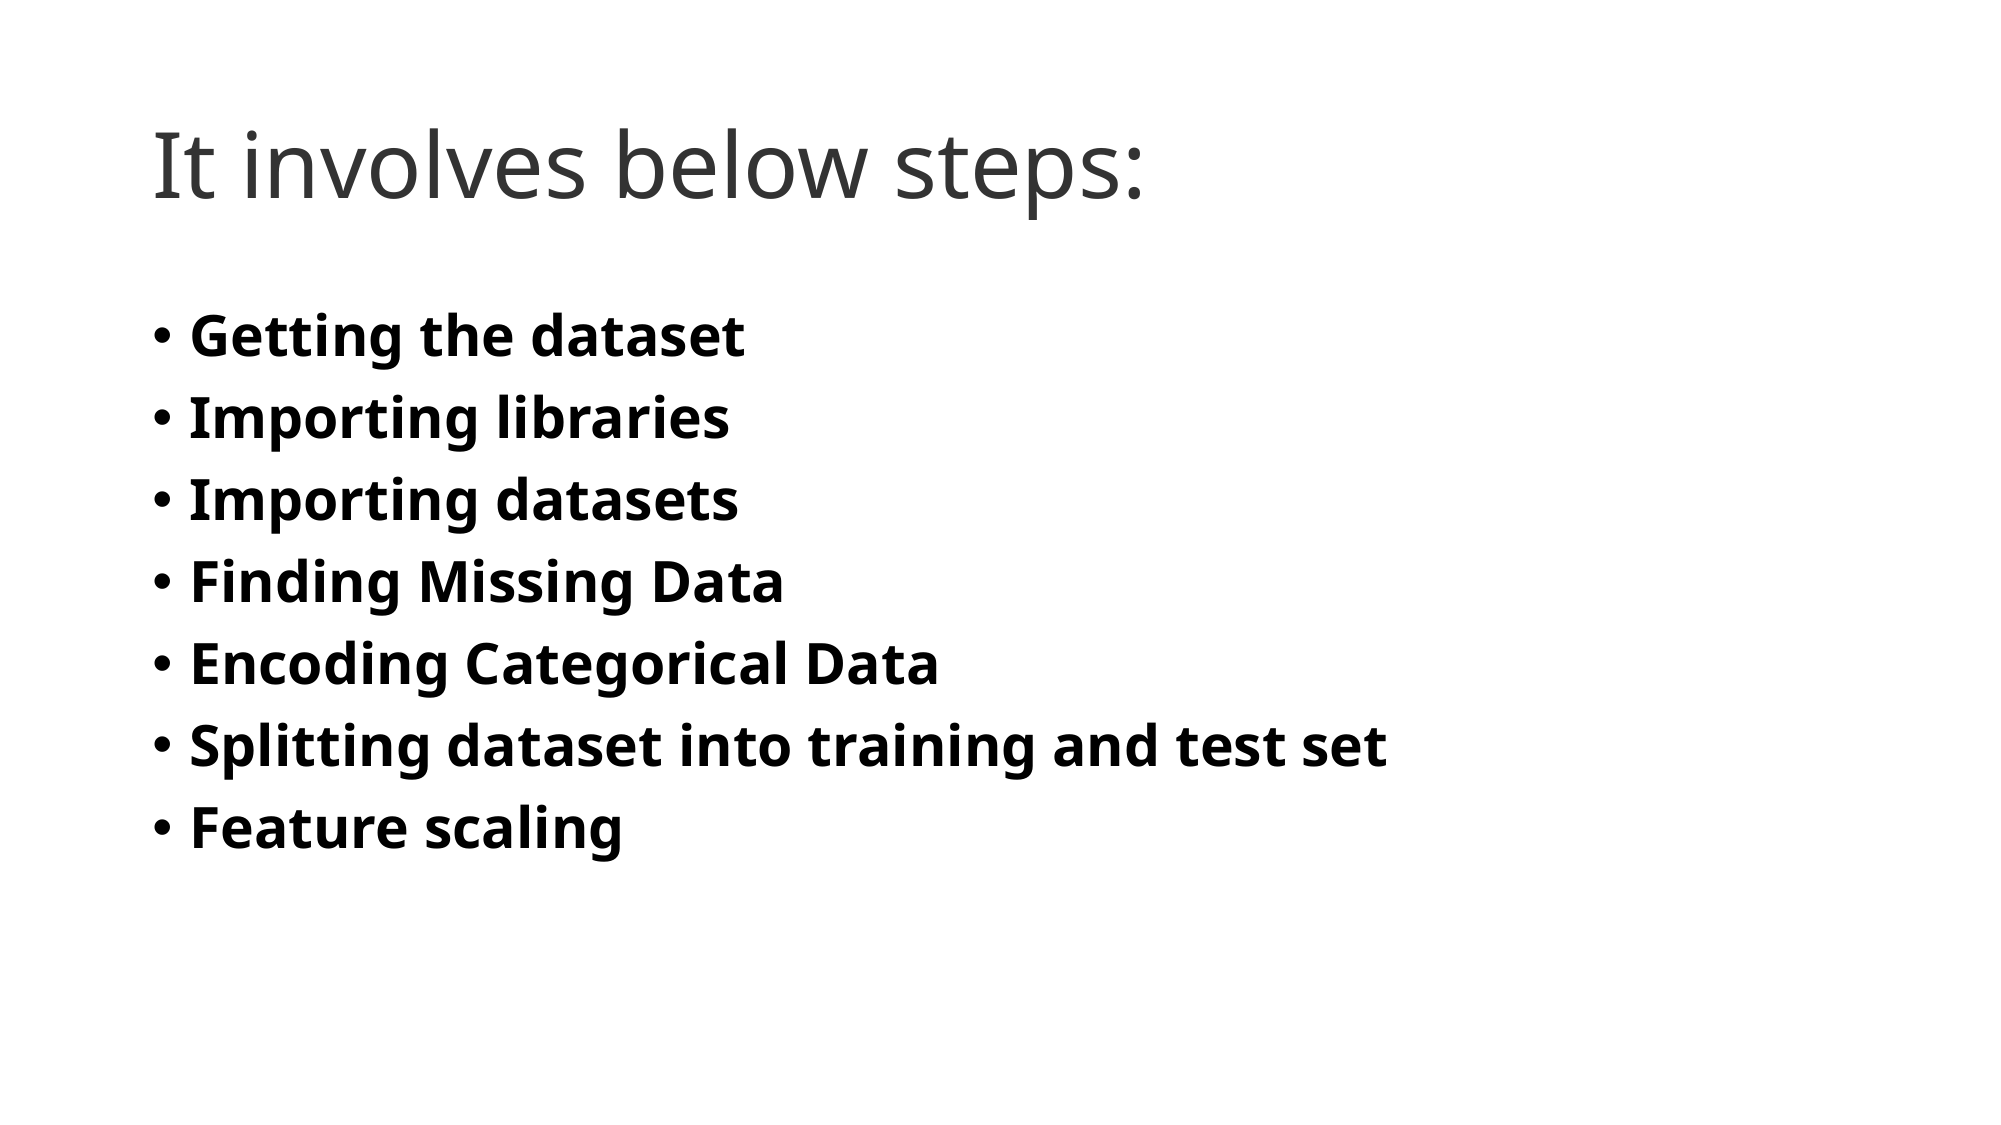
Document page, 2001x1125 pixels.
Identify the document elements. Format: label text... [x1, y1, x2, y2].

title It involves below steps: [137, 59, 1863, 278]
list Getting the dataset Importing libraries Importing datasets Finding Missing Data Encoding Categorical Data Splitting dataset into training and test set Feature scaling [137, 299, 1863, 1014]
